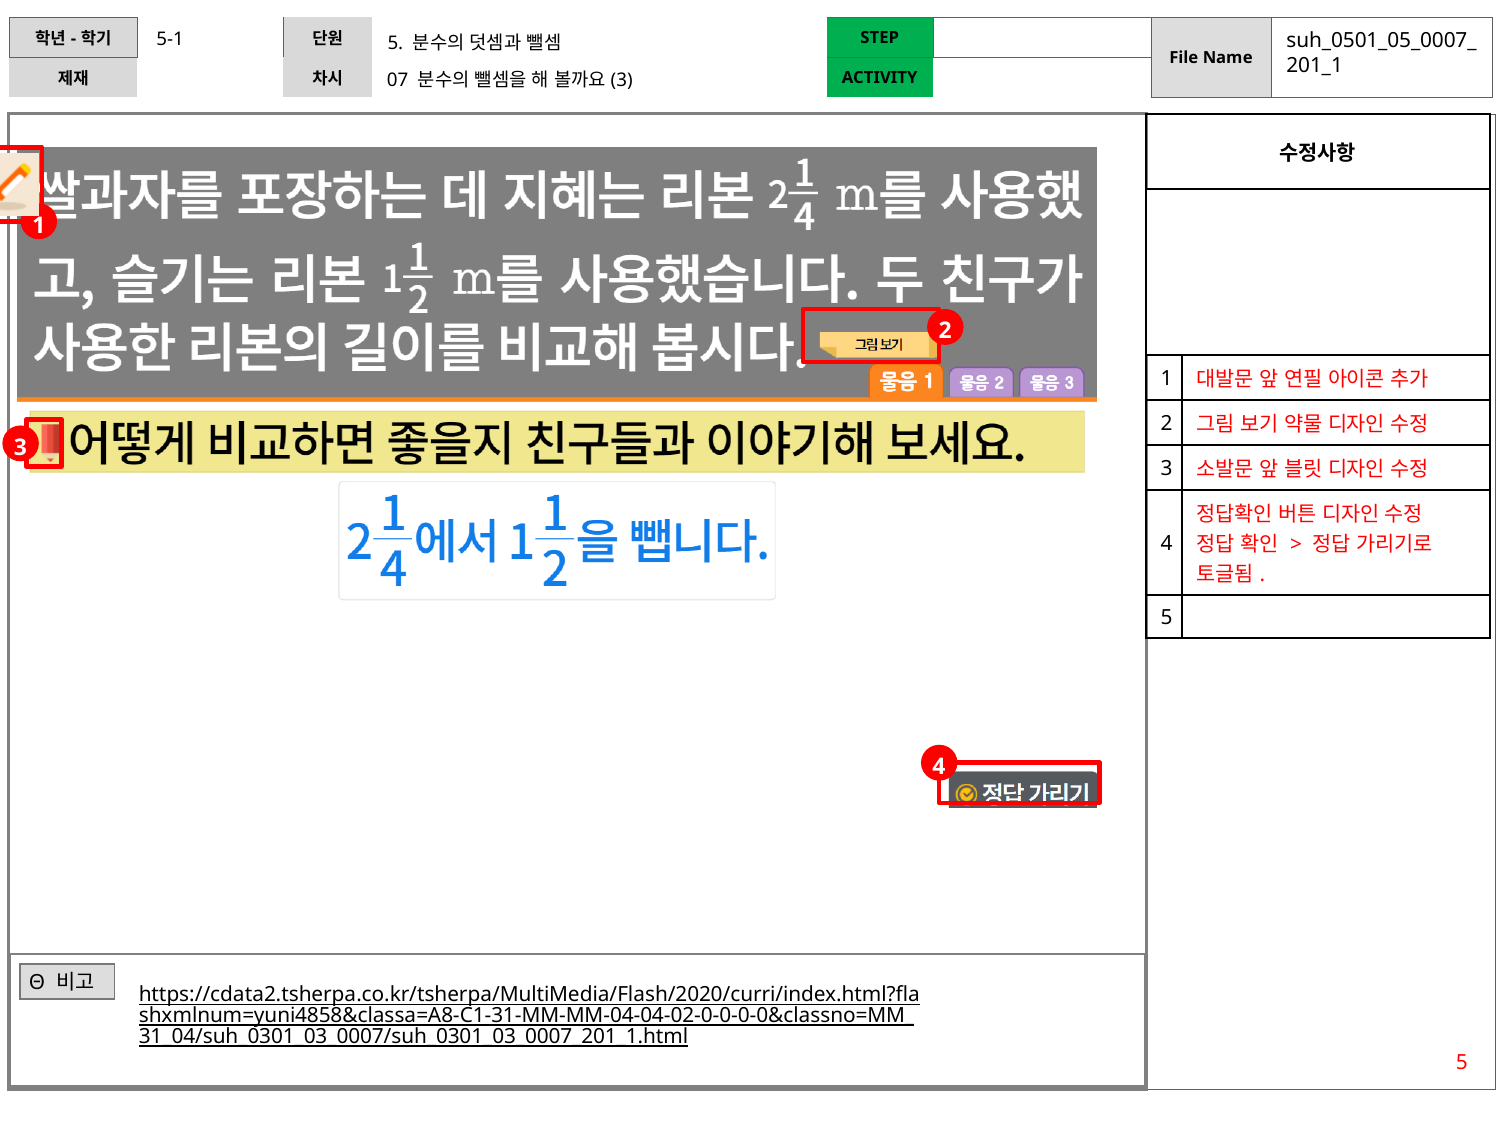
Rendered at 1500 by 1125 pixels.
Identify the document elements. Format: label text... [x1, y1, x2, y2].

table_cell [1147, 190, 1489, 354]
table_cell 대발문 앞 연필 아이콘 추가 [1183, 356, 1489, 399]
table_cell 2 [1147, 401, 1181, 444]
table_cell 정답확인 버튼 디자인 수정 정답 확인 > 정답 가리기로 토글됨. [1183, 491, 1489, 594]
text_box 07 분수의 뺄셈을 해 볼까요(3) [372, 60, 821, 96]
text_box 3 [4, 425, 12, 462]
text_box https://cdata2.tsherpa.co.kr/tsherpa/MultiMedia/Flash/2020/curri/index.html?flashxmlnum=yuni4858&classa=A8-C1-31-MM-MM-04-04-02-0-0-0-0&classno=MM_31_04/suh_0301_03_0007/suh_0301_03_0007_201_1.html [123, 973, 939, 1042]
table_cell 1 [1147, 356, 1181, 399]
table_cell [1183, 596, 1489, 637]
text_box suh_0501_05_0007_201_1 [1271, 18, 1500, 84]
table_cell 5 [1147, 596, 1181, 637]
table_cell 3 [1147, 446, 1181, 489]
table_header 수정사항 [1147, 115, 1489, 188]
table_cell 그림 보기 약물 디자인 수정 [1183, 401, 1489, 444]
text_box 5. 분수의 덧셈과 뺄셈 [372, 23, 828, 48]
text_box 5-1 [141, 18, 284, 55]
table_cell 소발문 앞 블릿 디자인 수정 [1183, 446, 1489, 489]
picture [0, 147, 1097, 809]
text_box [0, 145, 18, 152]
table_cell 4 [1147, 491, 1181, 594]
